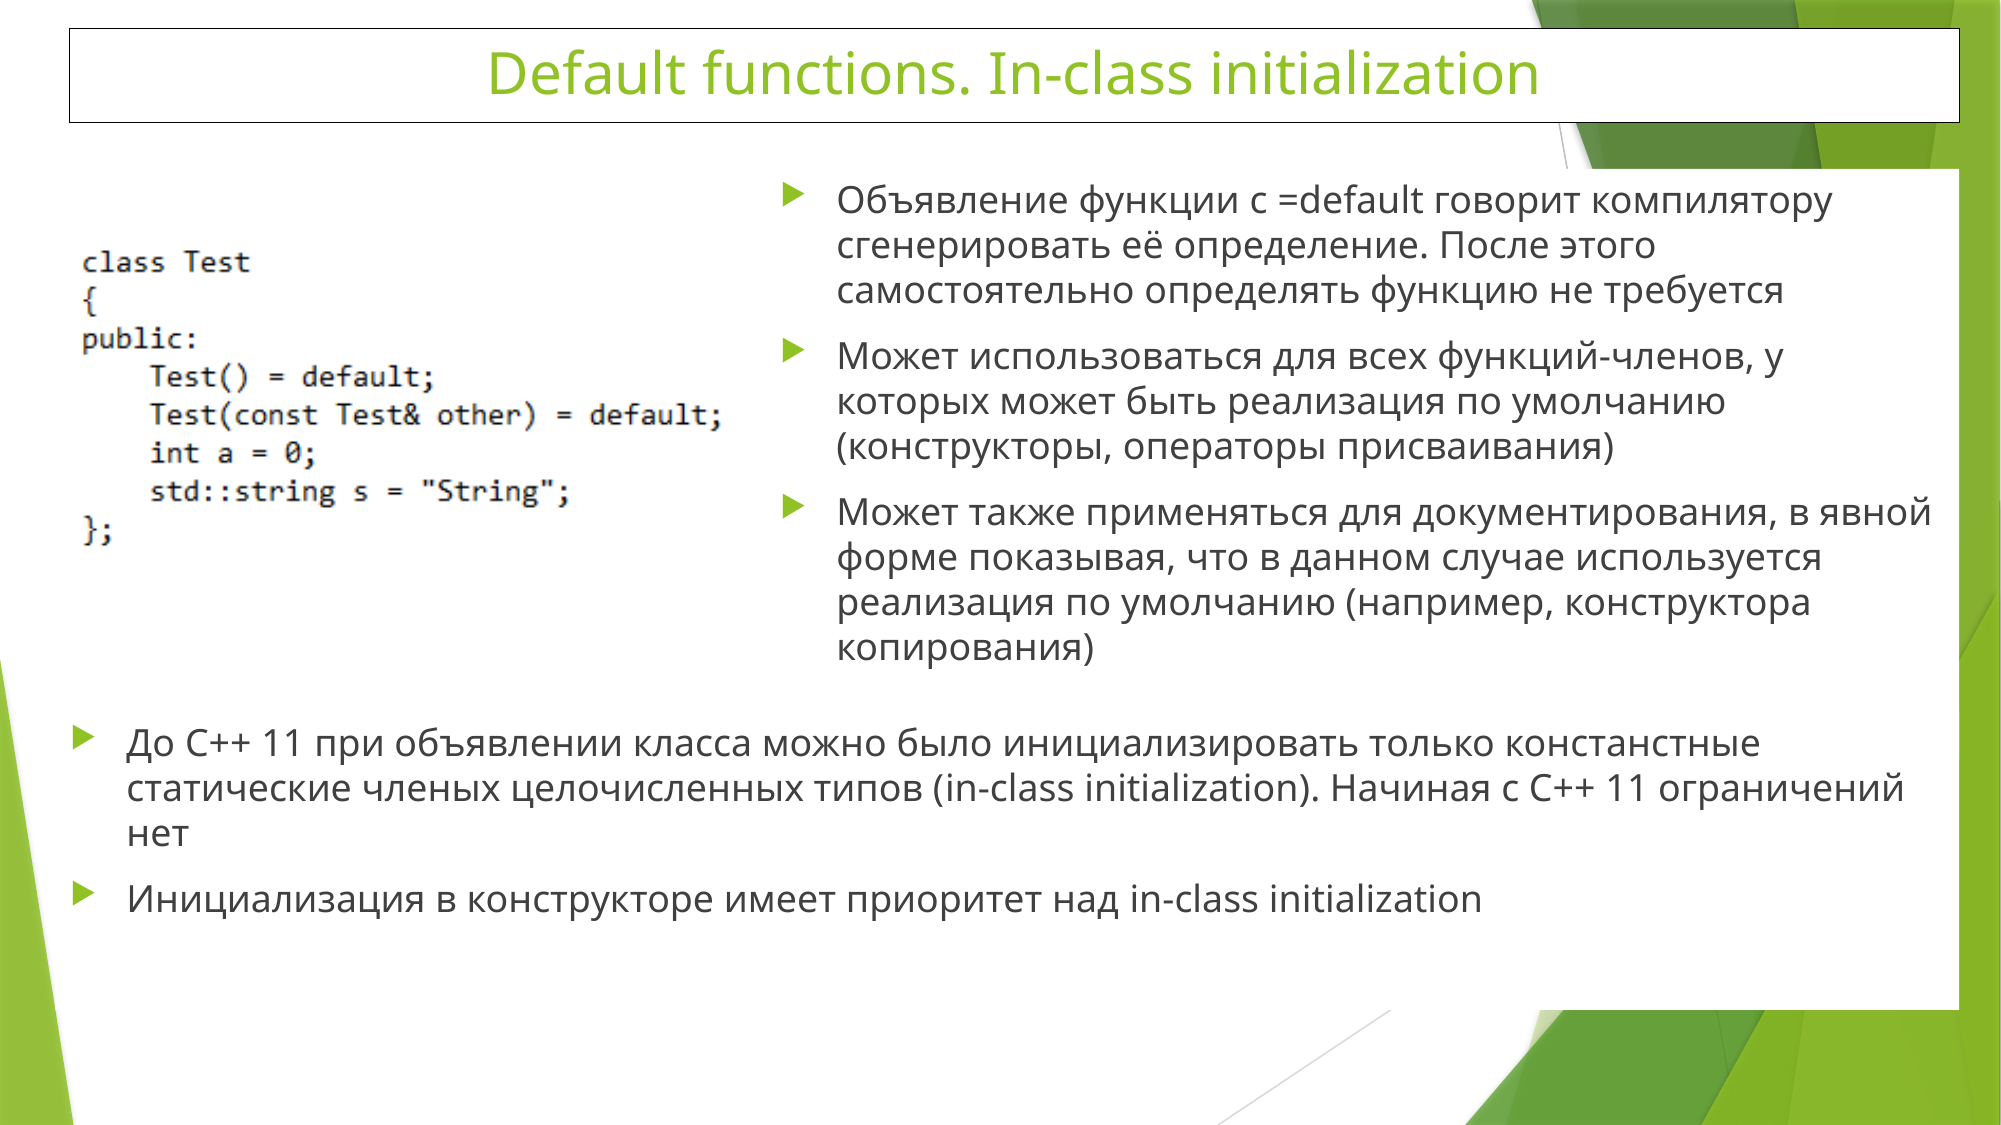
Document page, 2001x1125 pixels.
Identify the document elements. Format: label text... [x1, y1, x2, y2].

text_box До C++ 11 при объявлении класса можно было инициализировать только констанстные статические членых целочисленных типов (in-class initialization). Начиная с С++ 11 ограничений нет Инициализация в конструкторе имеет приоритет над in-class initialization [55, 711, 1960, 1010]
title Default functions. In-class initialization [69, 28, 1960, 123]
picture [80, 247, 740, 563]
list Объявление функции с =default говорит компилятору сгенерировать её определение. После этого самостоятельно определять функцию не требуется Может использоваться для всех функций-членов, у которых может быть реализация по умолчанию (конструкторы, операторы присваивания) Может также применяться для документирования, в явной форме показывая, что в данном случае используется реализация по умолчанию (например, конструктора копирования) [765, 168, 1960, 711]
